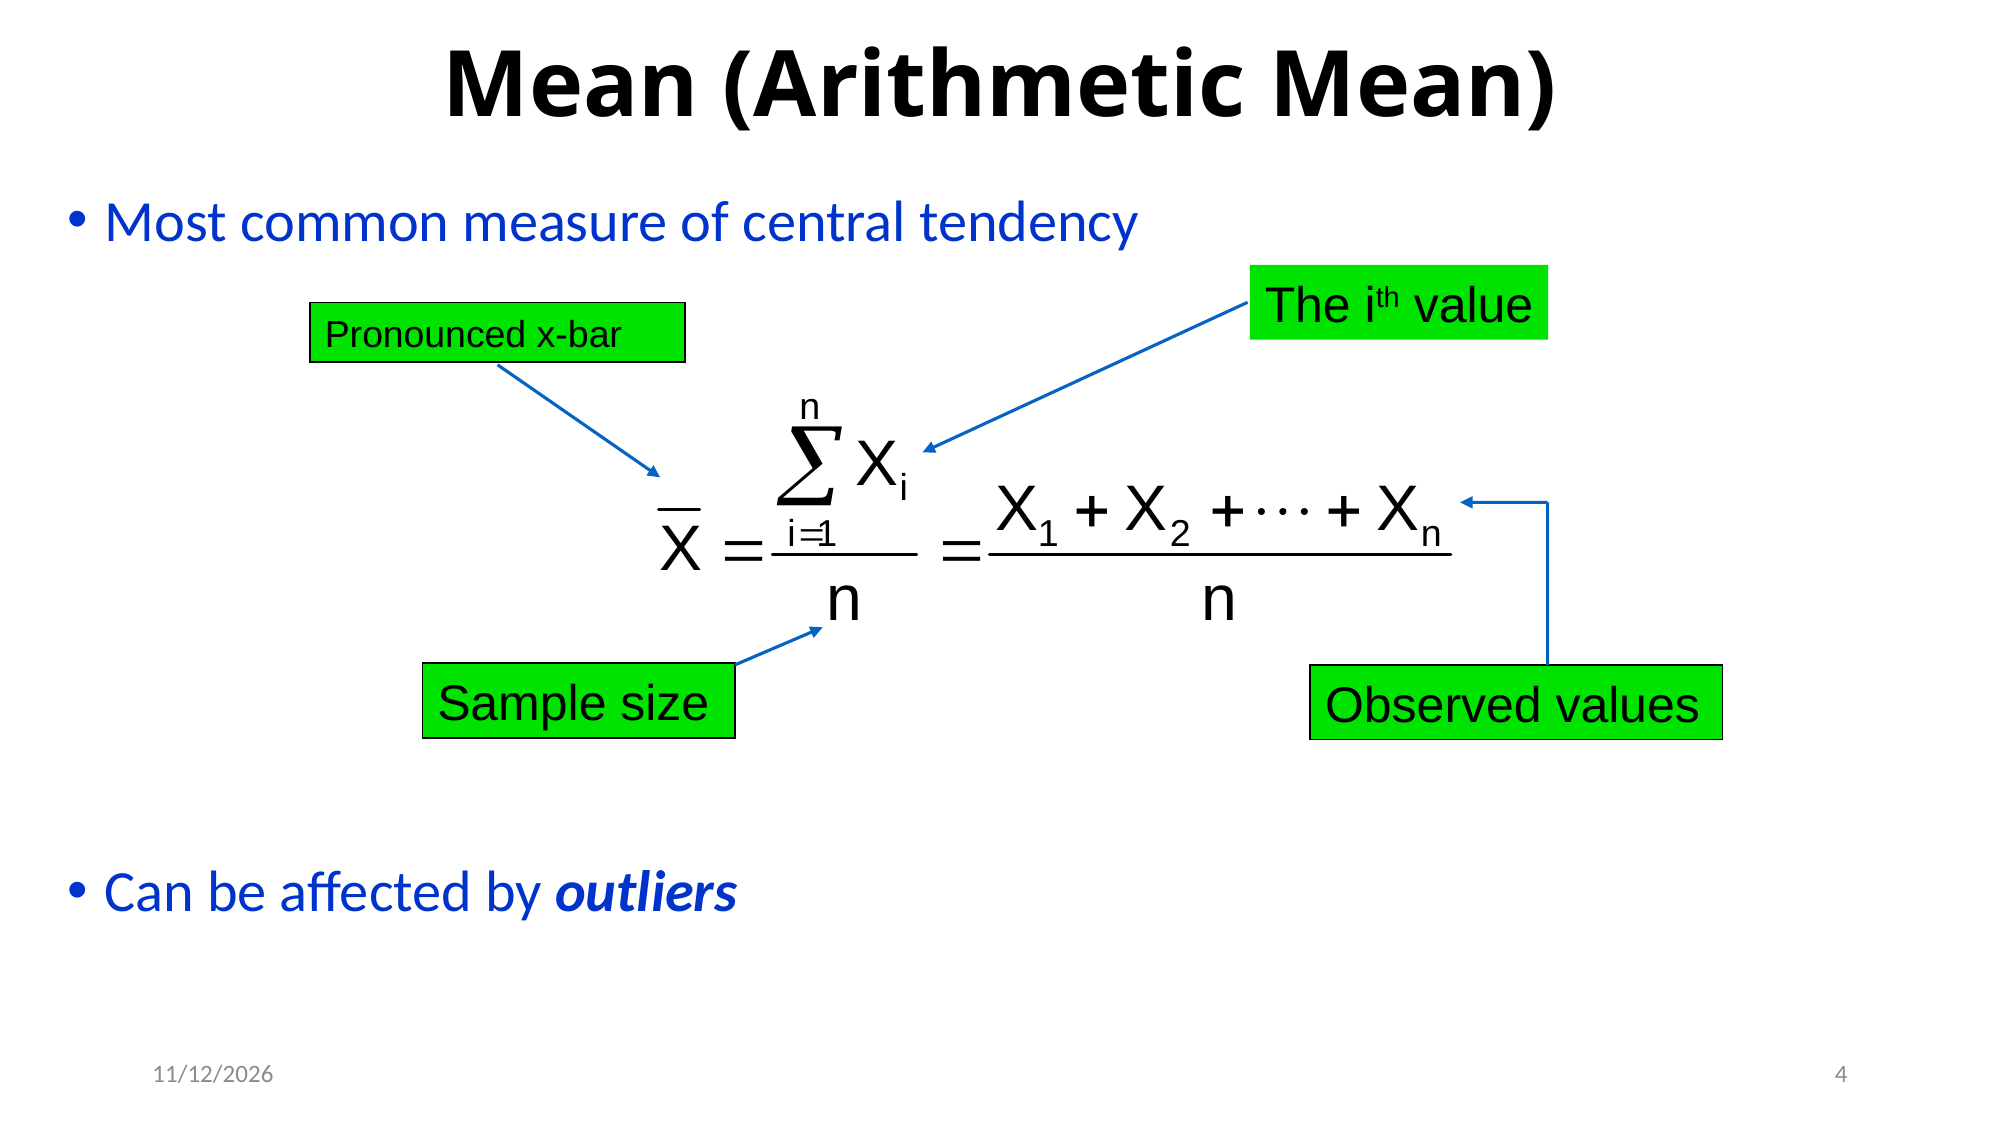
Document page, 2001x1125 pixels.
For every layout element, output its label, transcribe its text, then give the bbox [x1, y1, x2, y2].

text_box Sample size [422, 663, 736, 738]
title Mean (Arithmetic Mean) [137, 18, 1863, 156]
list Most common measure of central tendency Can be affected by outliers [52, 183, 1960, 1014]
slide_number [137, 1042, 588, 1103]
text_box The ith value [1249, 264, 1549, 340]
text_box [647, 377, 1464, 635]
slide_number 4 [1412, 1042, 1863, 1103]
text_box Observed values [1310, 664, 1723, 740]
text_box Pronounced x-bar [310, 302, 686, 363]
text_box [1464, 496, 1547, 509]
